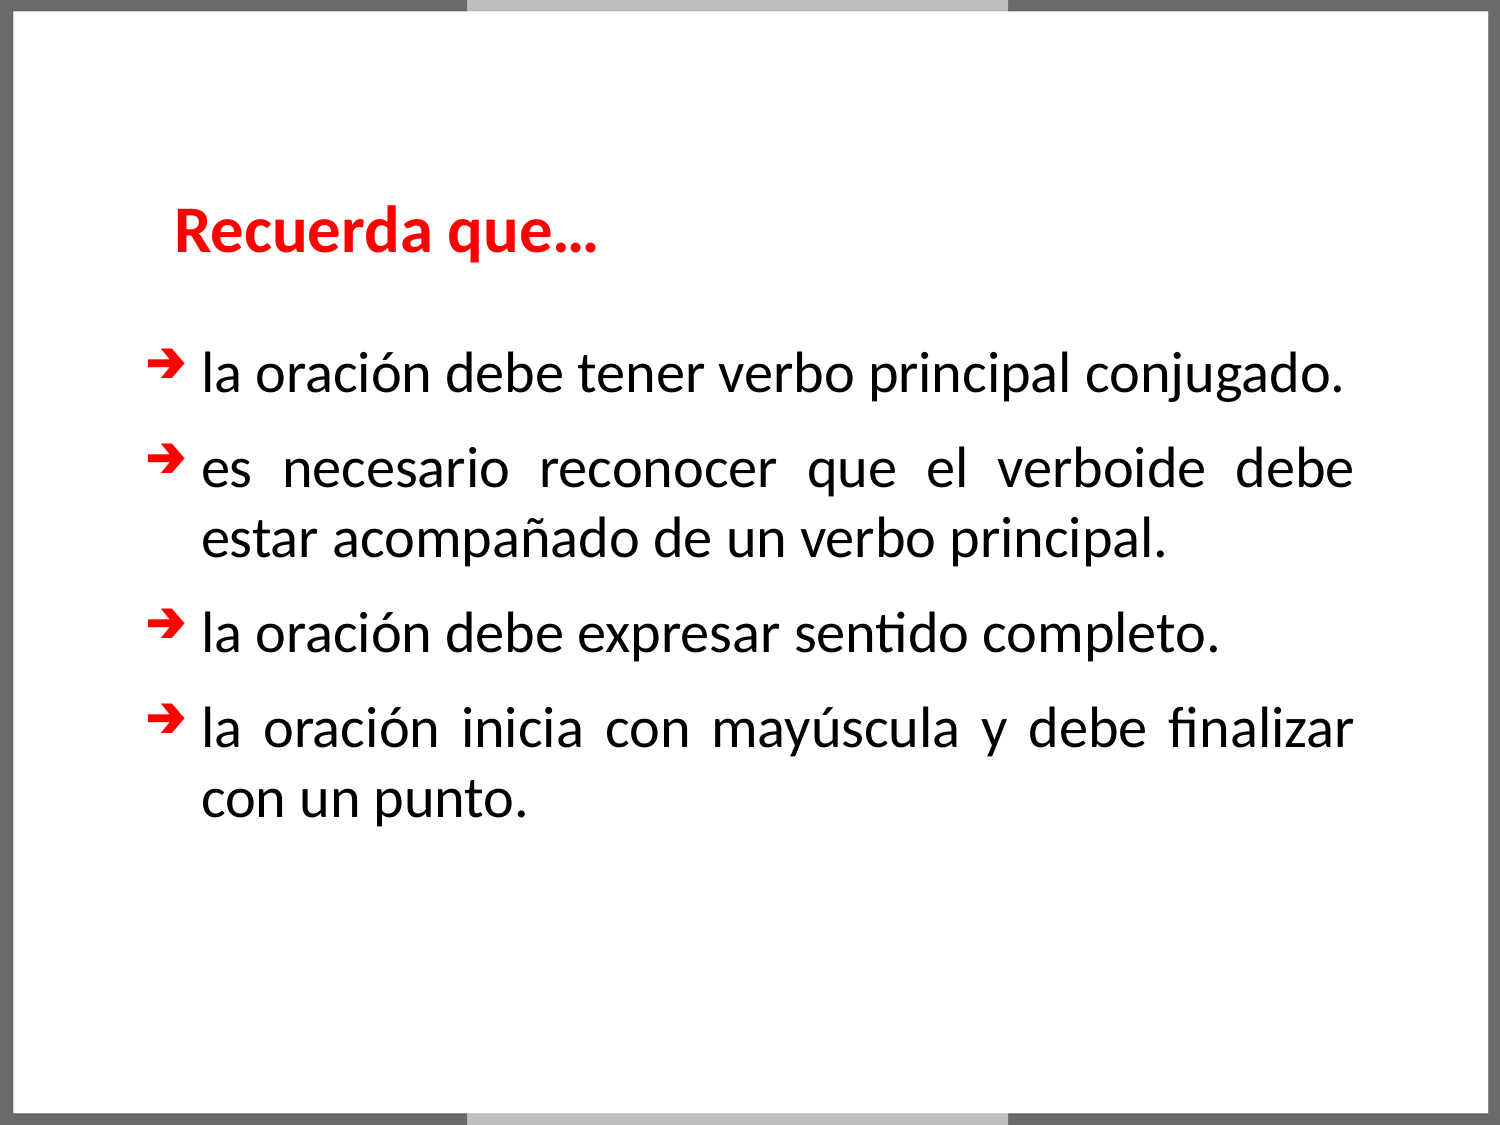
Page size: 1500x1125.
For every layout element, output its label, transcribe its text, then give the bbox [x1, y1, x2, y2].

list la oración debe tener verbo principal conjugado. es necesario reconocer que el verboide debe estar acompañado de un verbo principal. la oración debe expresar sentido completo. la oración inicia con mayúscula y debe finalizar con un punto. [129, 231, 1371, 1071]
title Recuerda que… [159, 178, 1353, 285]
picture [0, 0, 1500, 1125]
